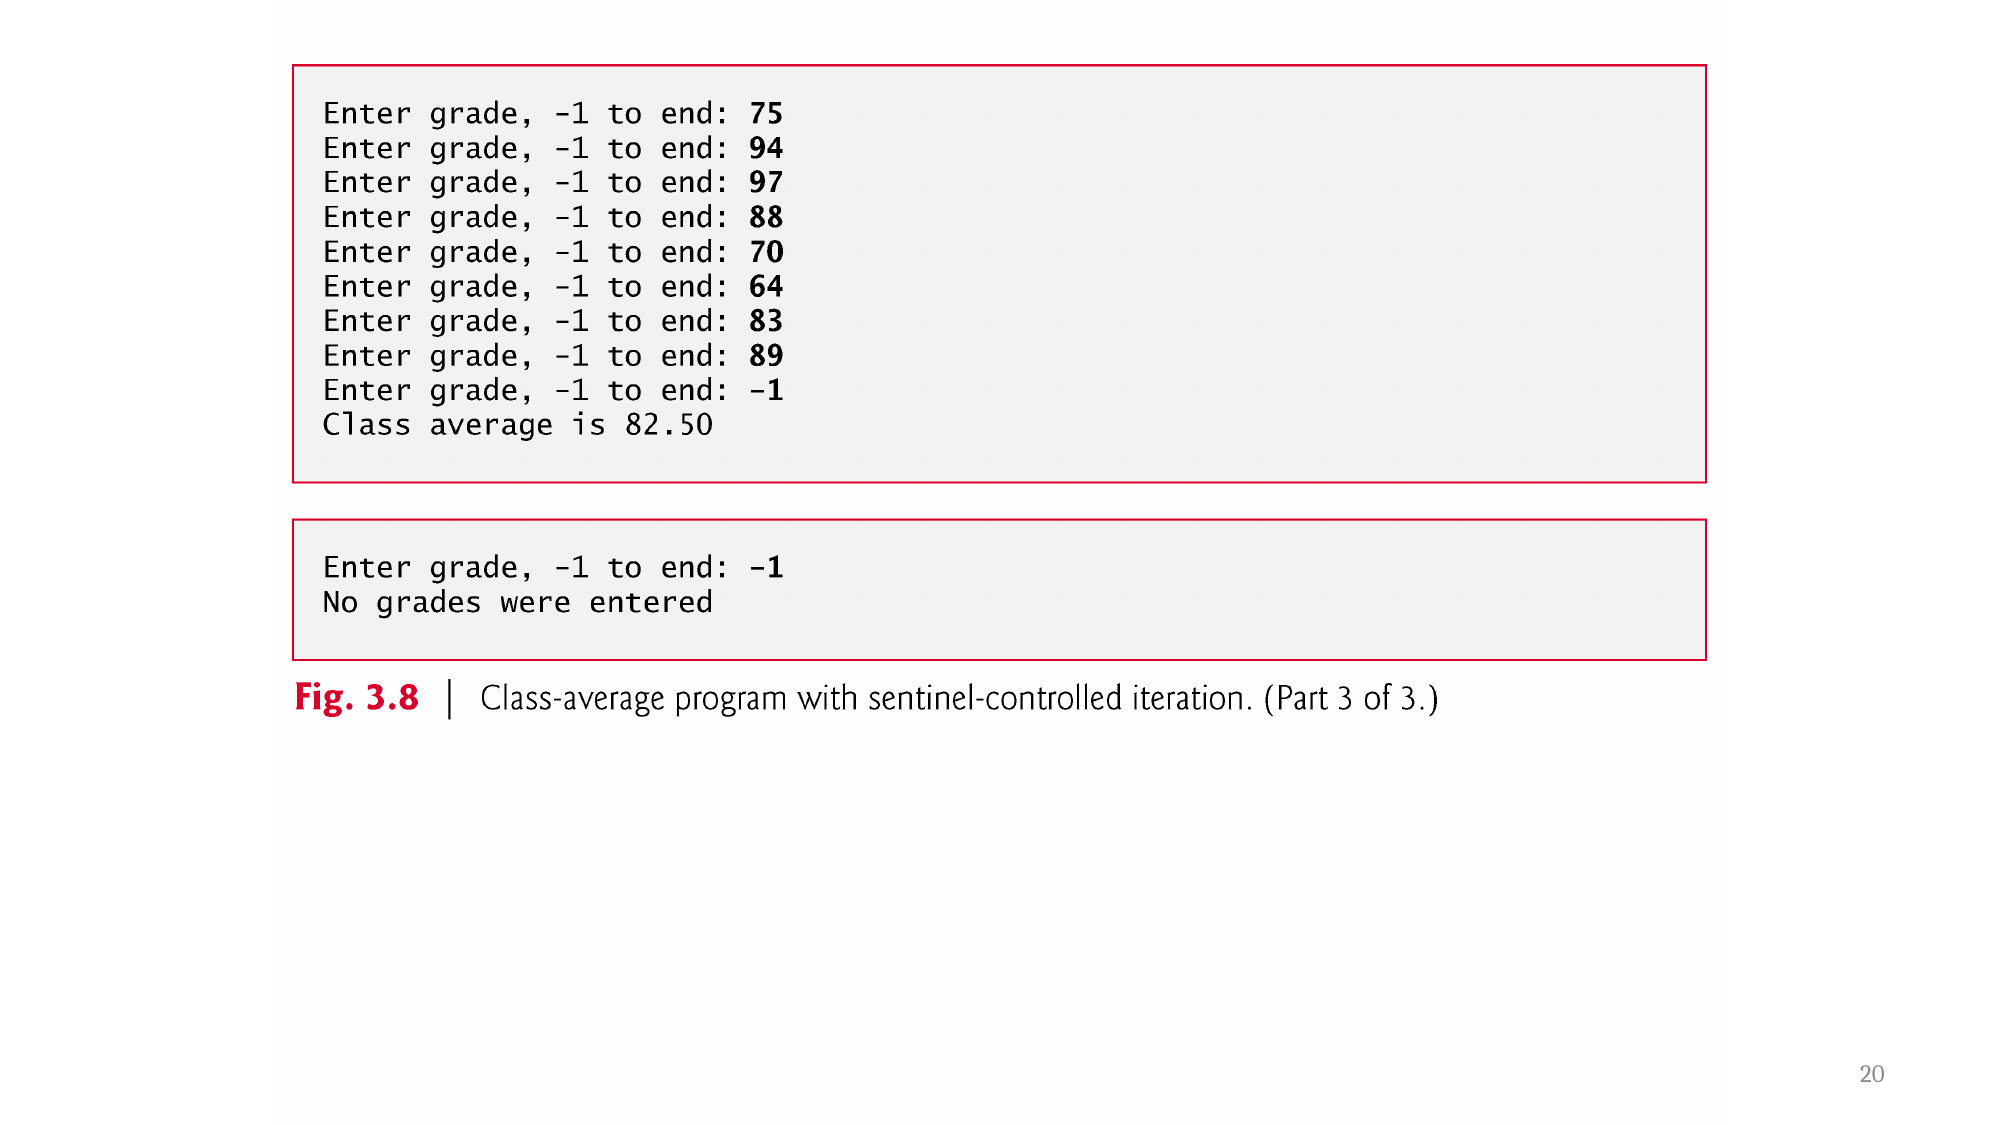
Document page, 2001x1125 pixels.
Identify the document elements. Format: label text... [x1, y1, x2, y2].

picture [271, 0, 1729, 1125]
slide_number 20 [1731, 1042, 1900, 1103]
